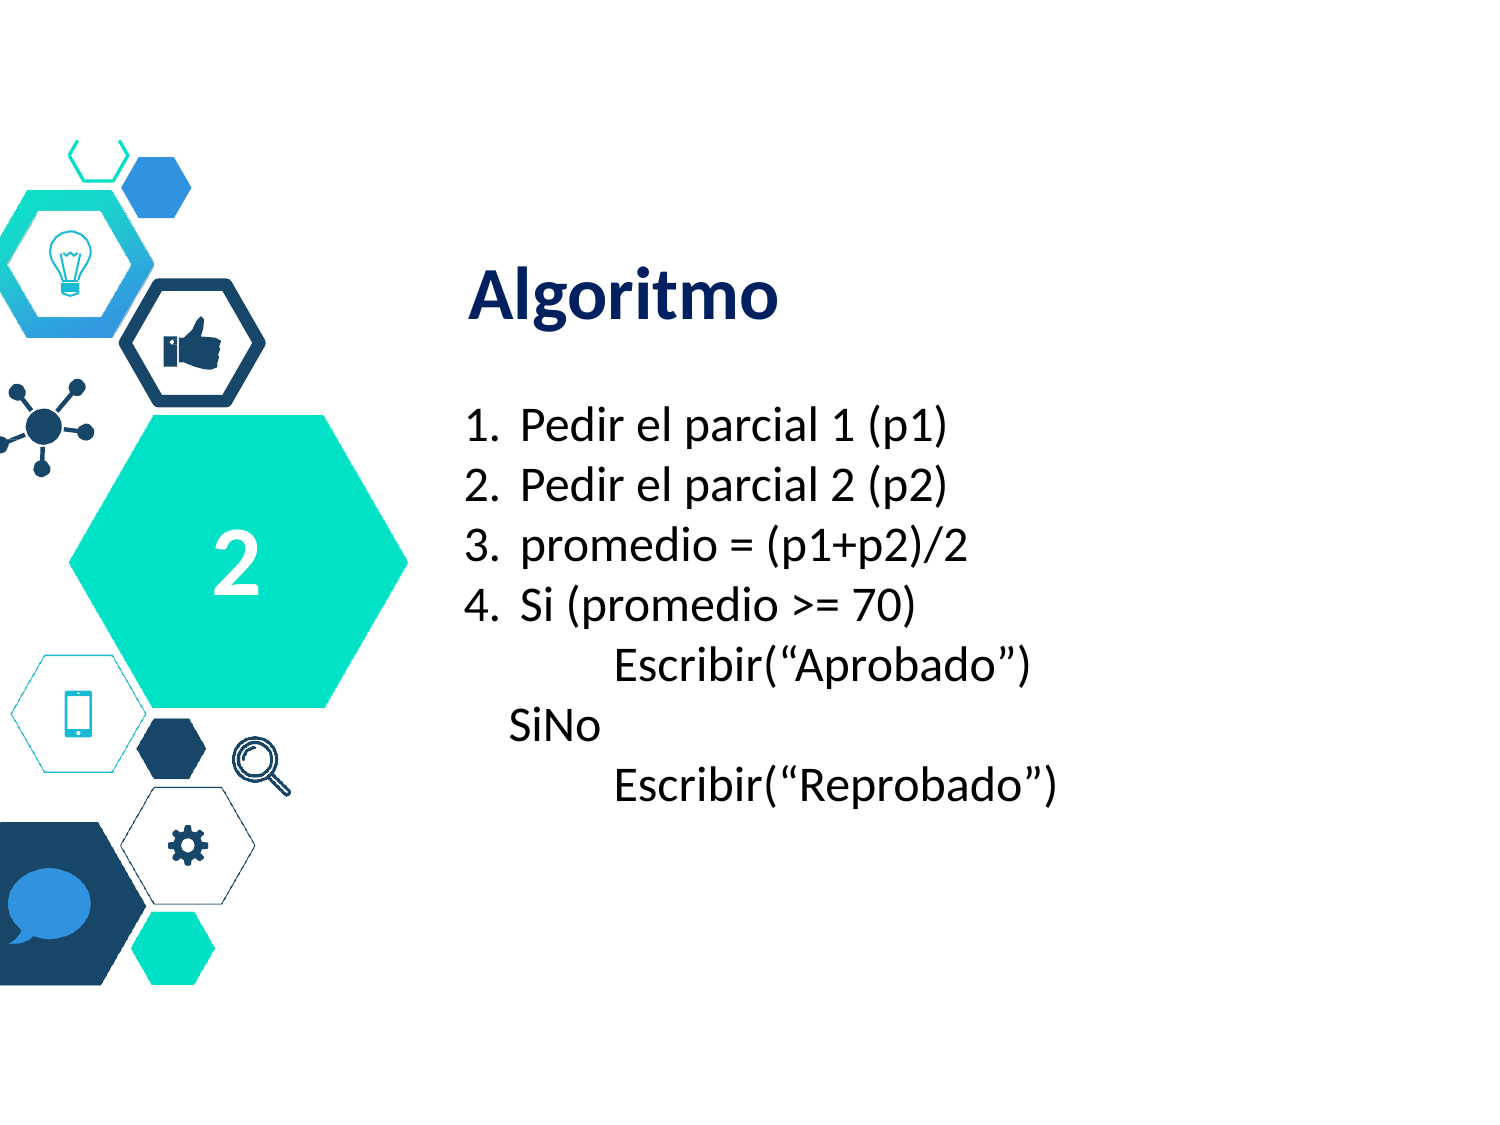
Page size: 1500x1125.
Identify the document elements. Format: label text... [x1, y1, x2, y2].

text_box [178, 316, 221, 370]
text_box Pedir el parcial 1 (p1) Pedir el parcial 2 (p2) promedio = (p1+p2)/2 Si (promedio >= 70) Escribir(“Aprobado”) SiNo Escribir(“Reprobado”) [448, 383, 1265, 819]
text_box [63, 252, 78, 256]
text_box Algoritmo [466, 244, 1066, 341]
text_box [68, 415, 408, 710]
text_box [8, 383, 34, 413]
text_box [69, 140, 128, 181]
text_box [25, 408, 62, 445]
text_box [49, 231, 91, 280]
text_box [124, 284, 260, 402]
text_box [0, 654, 291, 991]
text_box [0, 432, 26, 454]
text_box [33, 446, 51, 478]
text_box [121, 157, 192, 219]
text_box [62, 291, 79, 296]
text_box [0, 190, 155, 338]
text_box [163, 336, 178, 367]
text_box [55, 378, 86, 413]
text_box 2 [209, 495, 265, 623]
